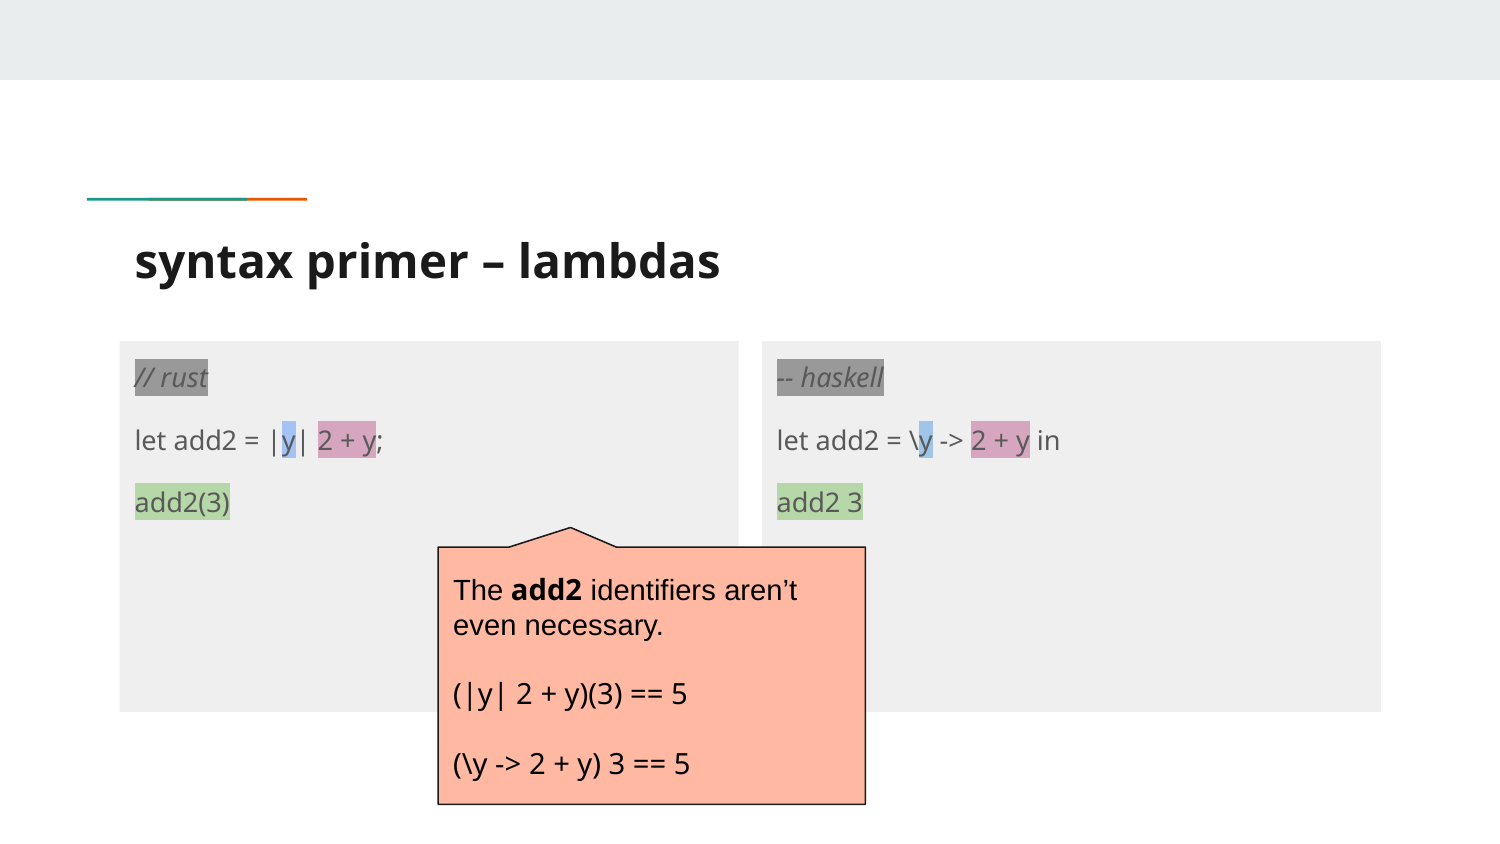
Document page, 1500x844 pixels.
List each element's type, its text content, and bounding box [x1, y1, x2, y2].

list // rust let add2 = |y| 2 + y; add2(3) [119, 341, 739, 712]
list -- haskell let add2 = \y -> 2 + y in add2 3 [761, 341, 1381, 712]
text_box The add2 identifiers aren’t even necessary. (|y| 2 + y)(3) == 5 (\y -> 2 + y) 3 == 5 [438, 527, 866, 805]
title syntax primer – lambdas [119, 216, 1381, 305]
